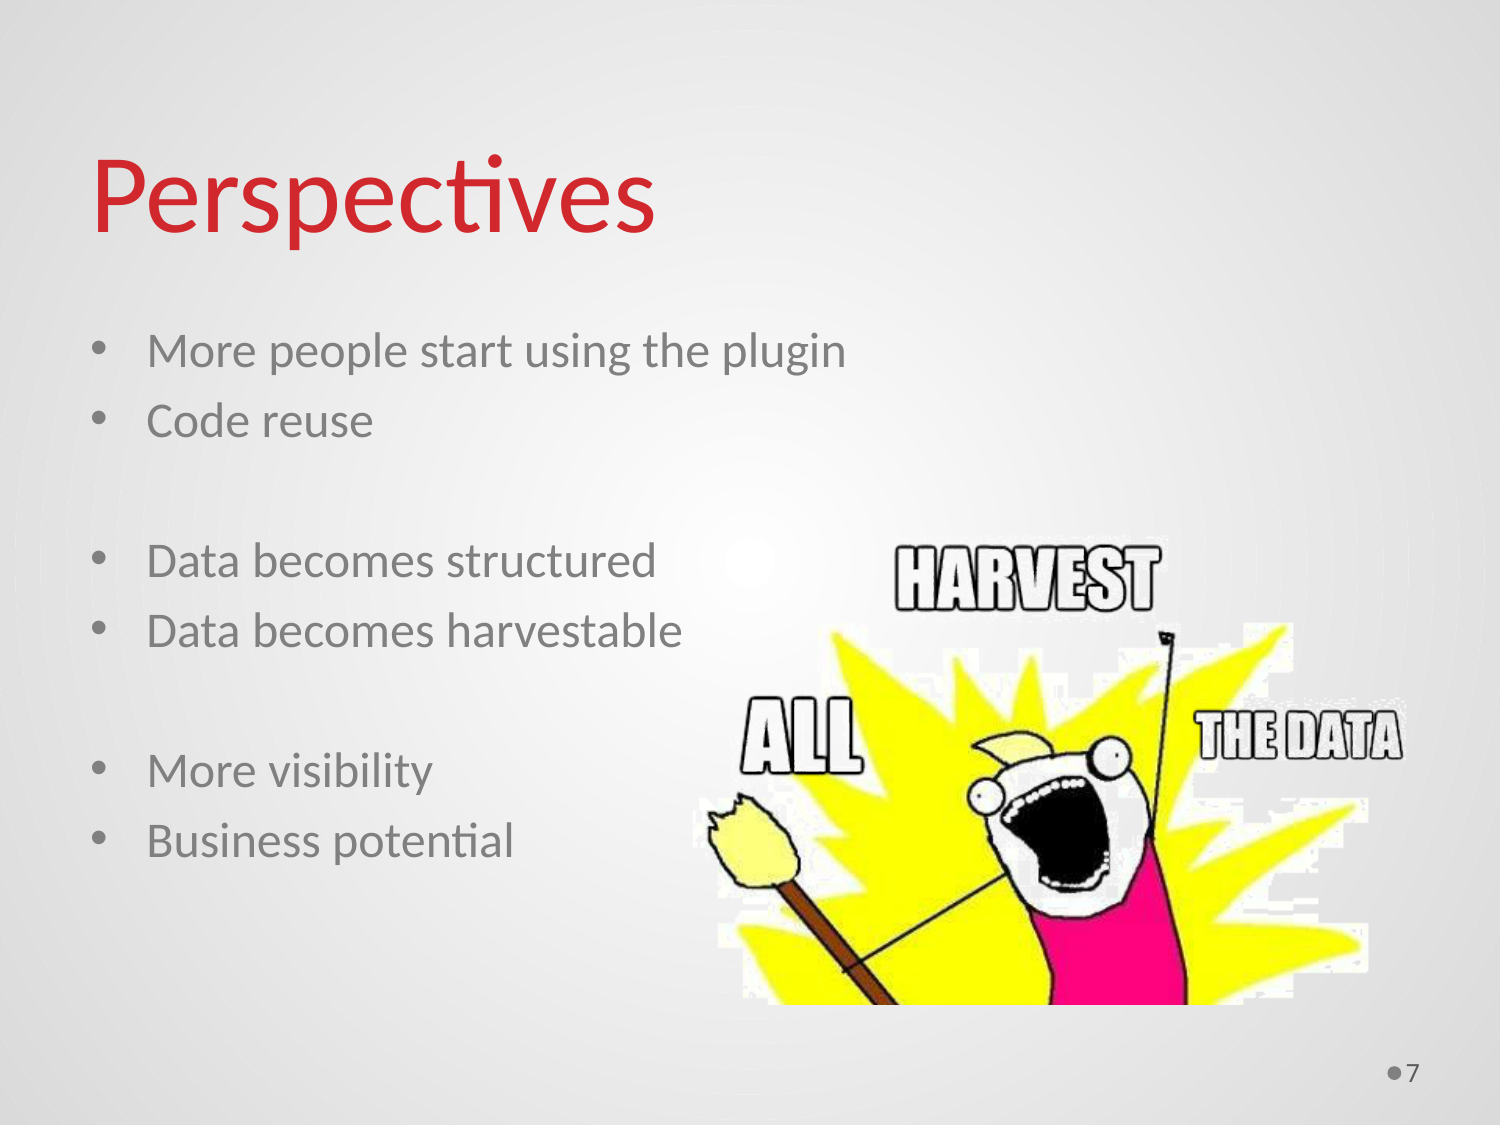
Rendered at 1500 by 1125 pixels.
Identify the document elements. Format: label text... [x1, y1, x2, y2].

picture [643, 473, 1426, 1006]
title Perspectives [75, 0, 1425, 263]
list More people start using the plugin Code reuse Data becomes structured Data becomes harvestable More visibility Business potential [75, 309, 1425, 1024]
slide_number 7 [1401, 1042, 1494, 1103]
